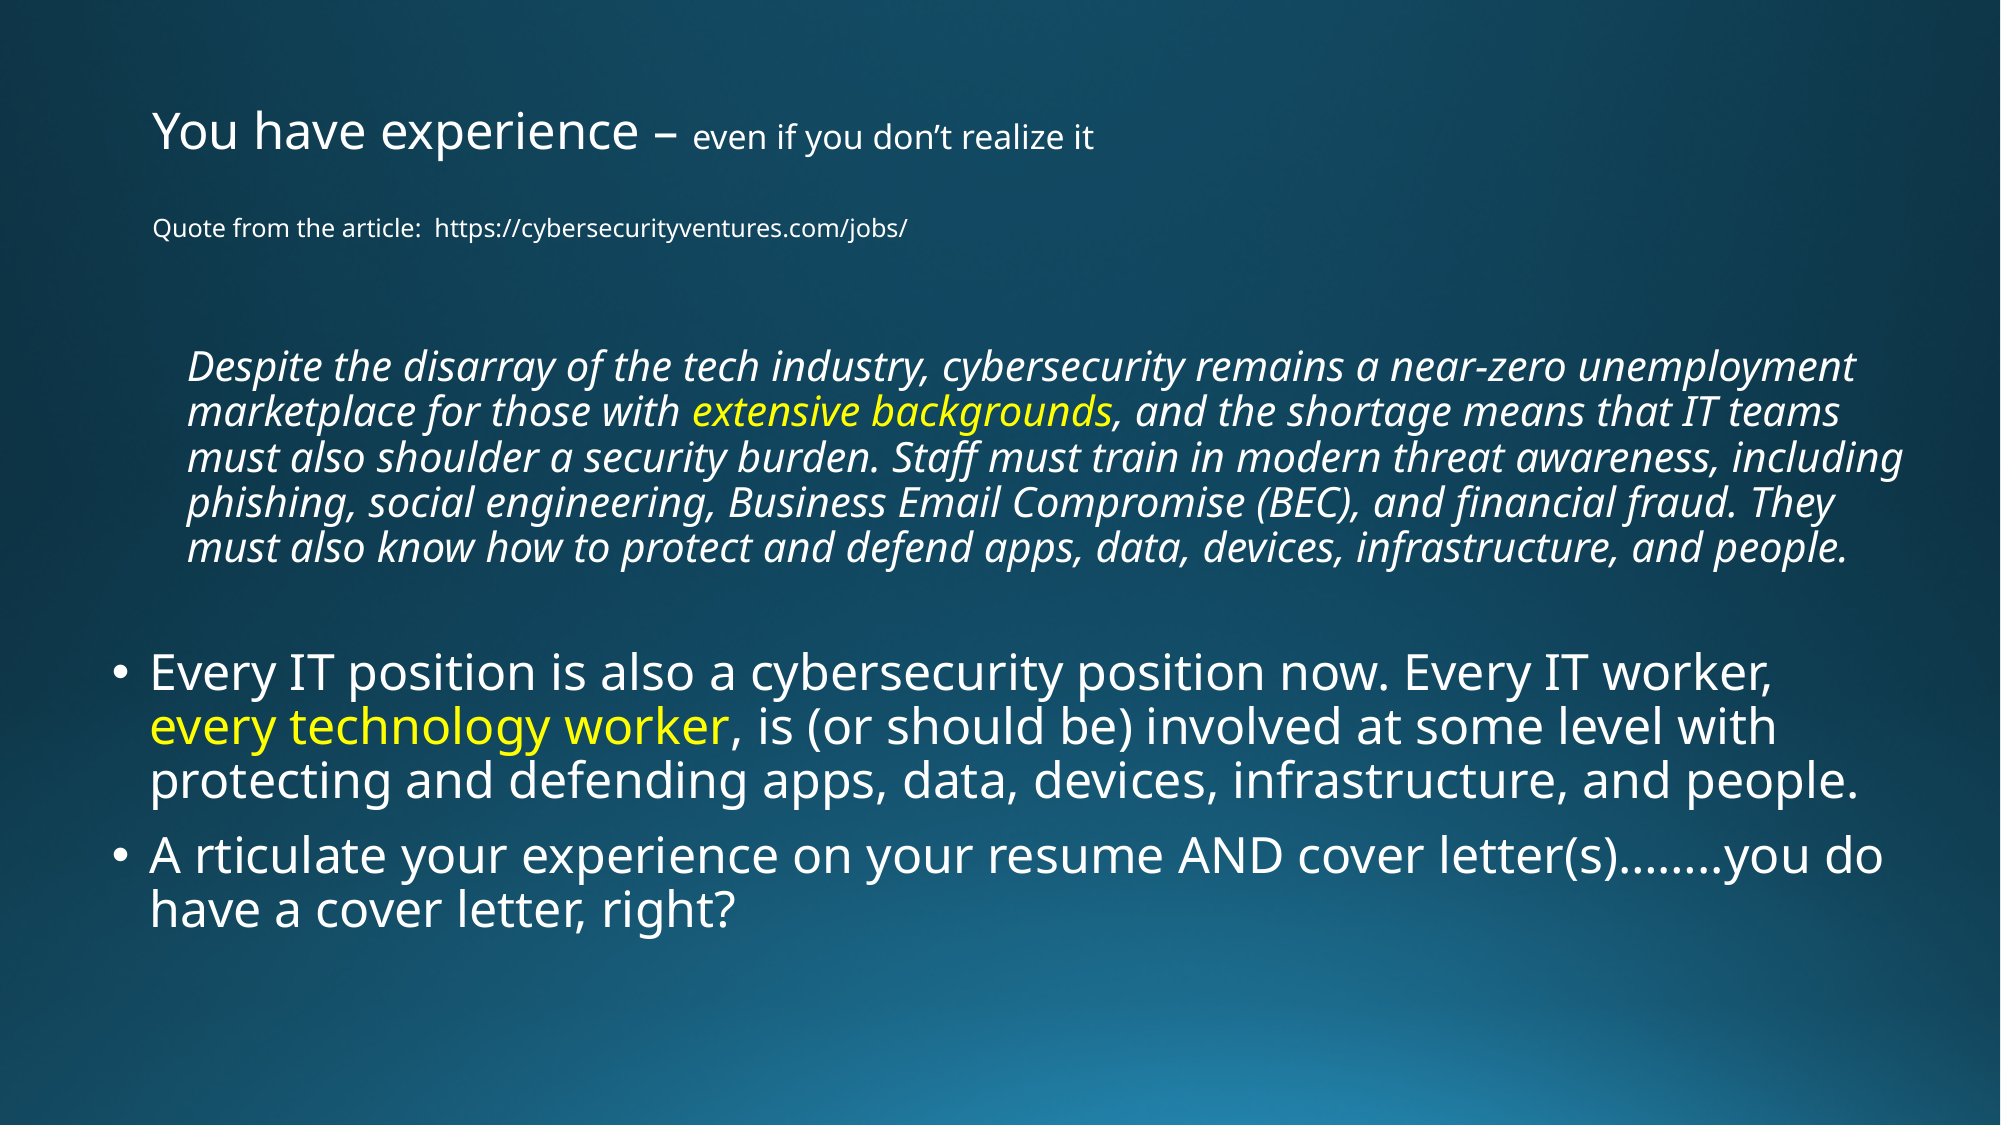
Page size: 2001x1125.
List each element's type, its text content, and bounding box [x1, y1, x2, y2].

title You have experience – even if you don’t realize it Quote from the article: https://cybersecurityventures.com/jobs/ [137, 98, 1863, 251]
list Despite the disarray of the tech industry, cybersecurity remains a near-zero unemployment marketplace for those with extensive backgrounds, and the shortage means that IT teams must also shoulder a security burden. Staff must train in modern threat awareness, including phishing, social engineering, Business Email Compromise (BEC), and financial fraud. They must also know how to protect and defend apps, data, devices, infrastructure, and people. Every IT position is also a cybersecurity position now. Every IT worker, every technology worker, is (or should be) involved at some level with protecting and defending apps, data, devices, infrastructure, and people. A rticulate your experience on your resume AND cover letter(s)……..you do have a cover letter, right? [96, 338, 1925, 1027]
picture [0, 0, 2001, 1125]
